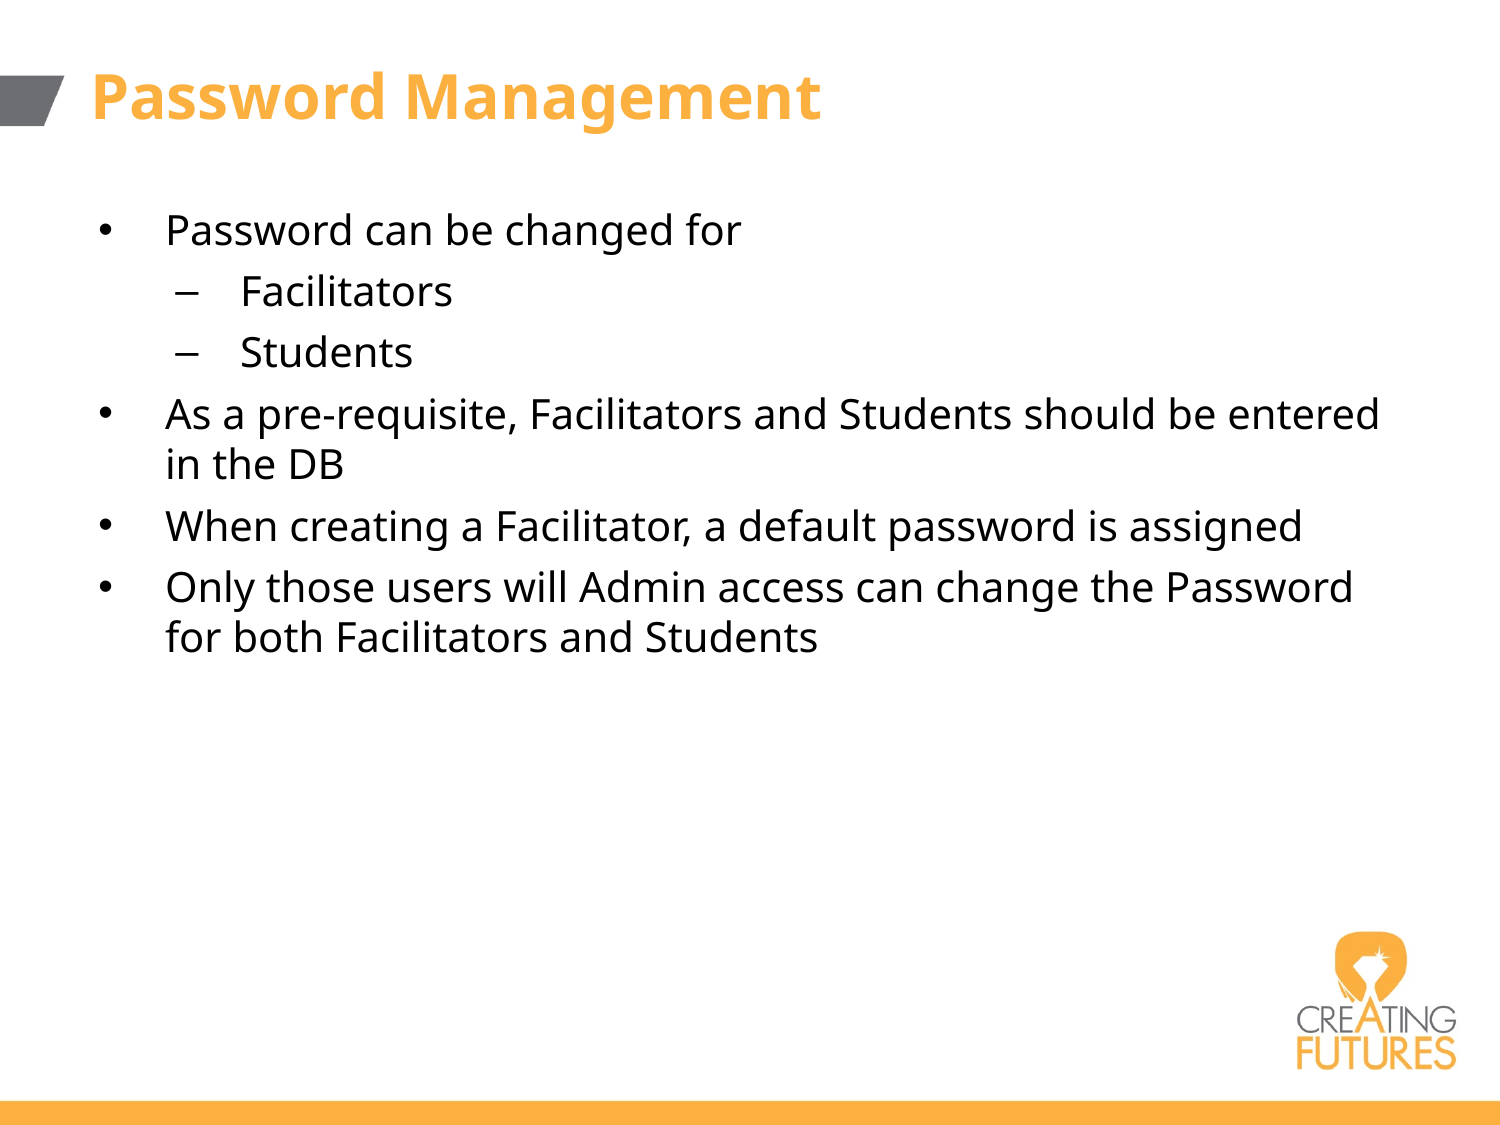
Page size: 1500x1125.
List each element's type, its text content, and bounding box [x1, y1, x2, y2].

list Password can be changed for Facilitators Students As a pre-requisite, Facilitators and Students should be entered in the DB When creating a Facilitator, a default password is assigned Only those users will Admin access can change the Password for both Facilitators and Students [75, 196, 1425, 1005]
title Password Management [75, 42, 1425, 147]
picture [0, 0, 1500, 1125]
